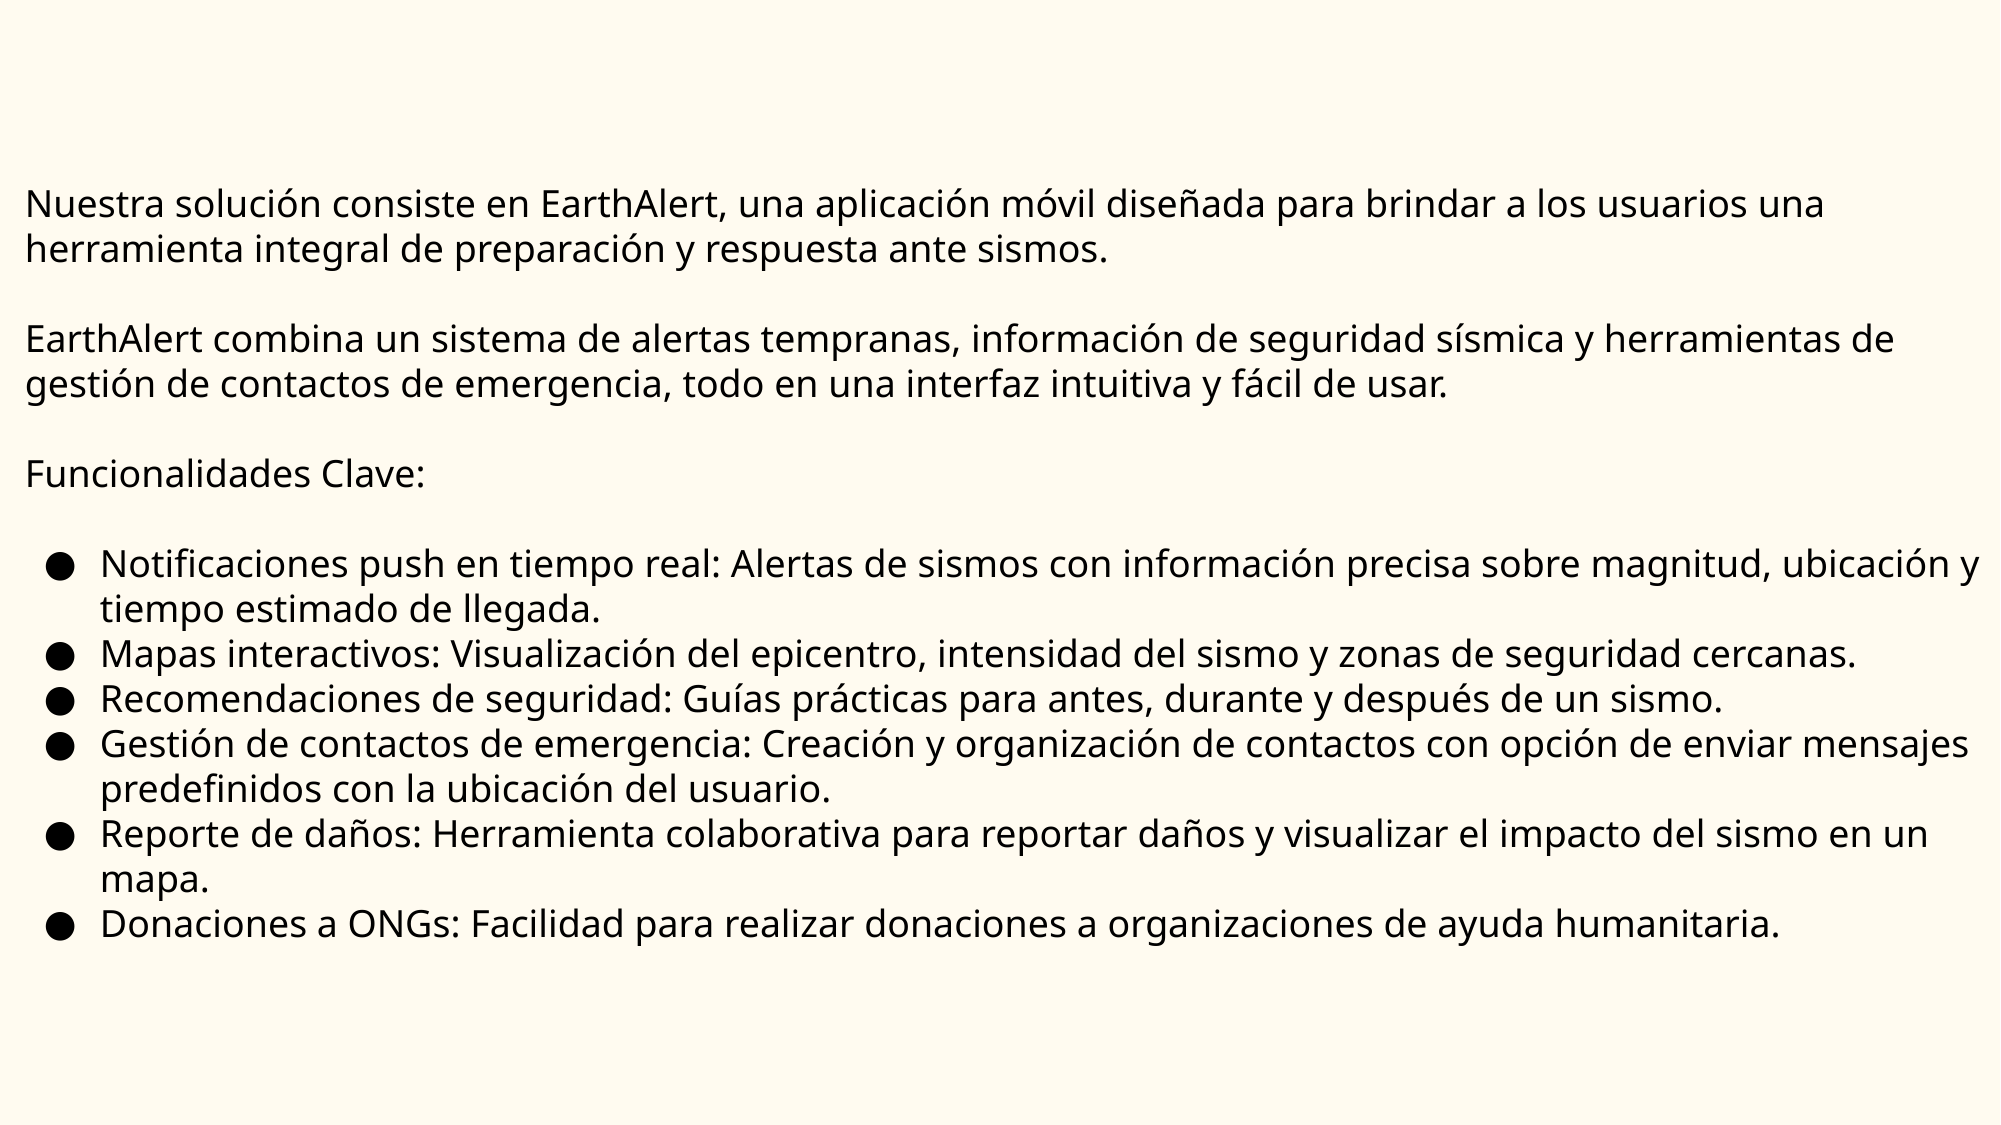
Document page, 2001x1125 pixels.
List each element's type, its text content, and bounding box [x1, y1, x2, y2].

title Nuestra solución consiste en EarthAlert, una aplicación móvil diseñada para brindar a los usuarios una herramienta integral de preparación y respuesta ante sismos. EarthAlert combina un sistema de alertas tempranas, información de seguridad sísmica y herramientas de gestión de contactos de emergencia, todo en una interfaz intuitiva y fácil de usar. Funcionalidades Clave: Notificaciones push en tiempo real: Alertas de sismos con información precisa sobre magnitud, ubicación y tiempo estimado de llegada. Mapas interactivos: Visualización del epicentro, intensidad del sismo y zonas de seguridad cercanas. Recomendaciones de seguridad: Guías prácticas para antes, durante y después de un sismo. Gestión de contactos de emergencia: Creación y organización de contactos con opción de enviar mensajes predefinidos con la ubicación del usuario. Reporte de daños: Herramienta colaborativa para reportar daños y visualizar el impacto del sismo en un mapa. Donaciones a ONGs: Facilidad para realizar donaciones a organizaciones de ayuda humanitaria. [10, 0, 2000, 1125]
